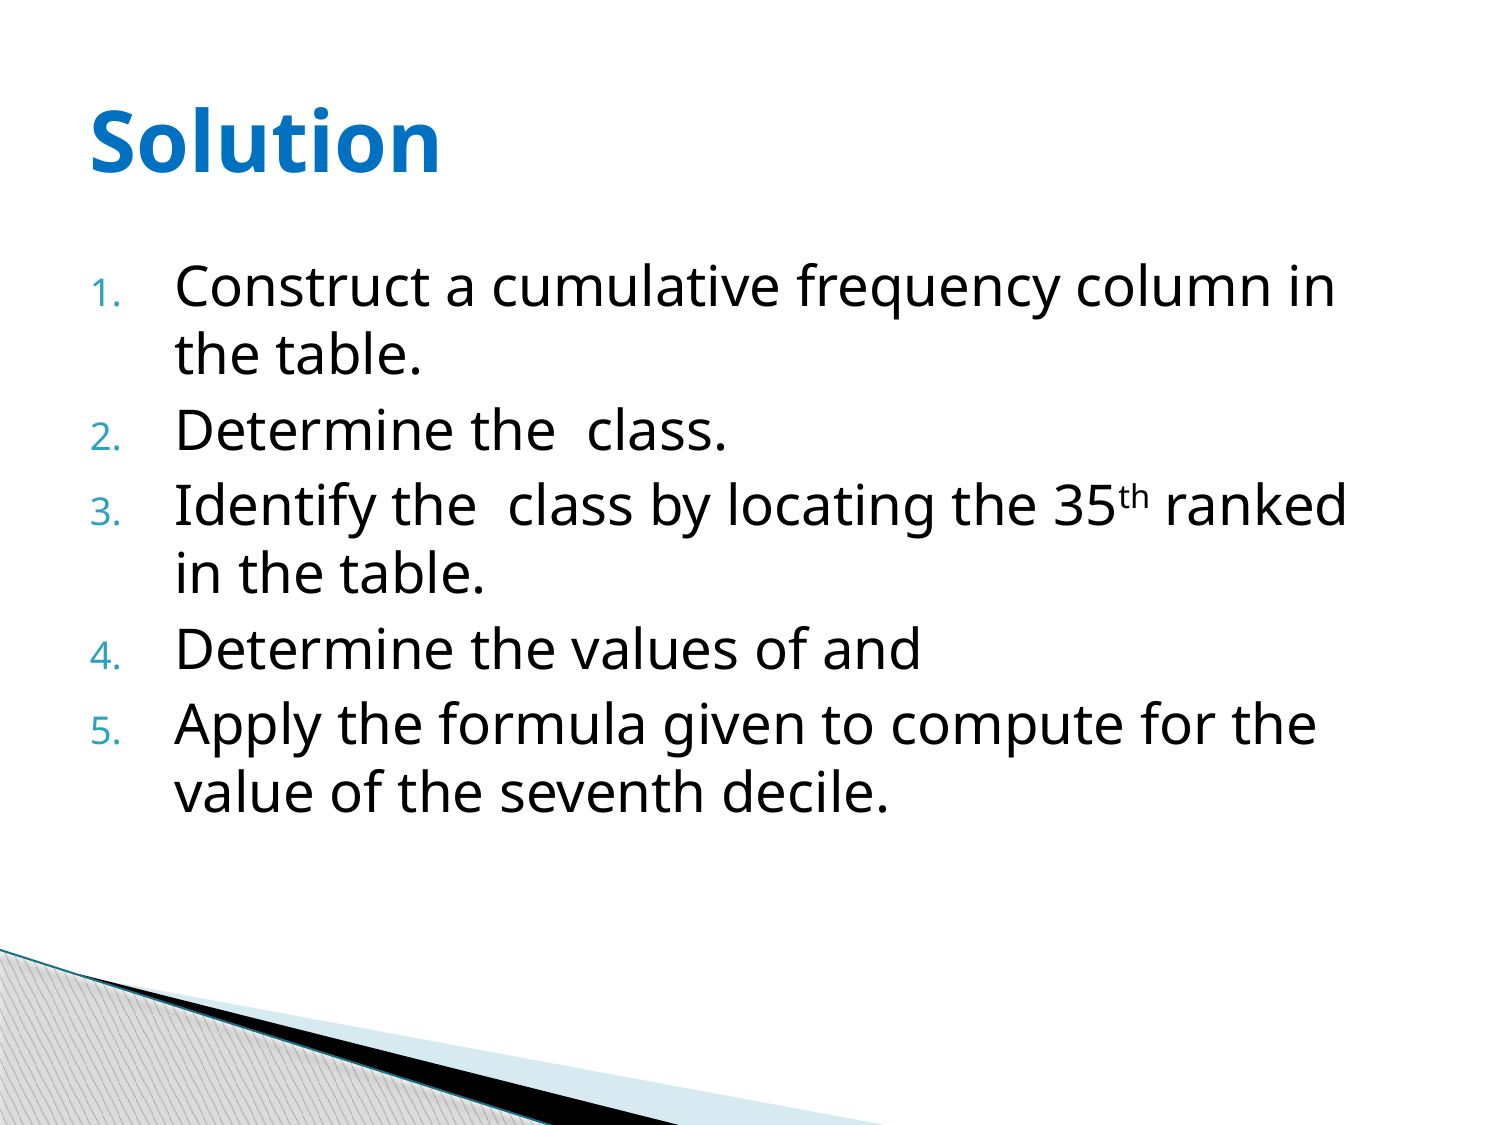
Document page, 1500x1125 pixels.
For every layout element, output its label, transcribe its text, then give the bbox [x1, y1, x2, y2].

title Solution [75, 45, 1425, 233]
